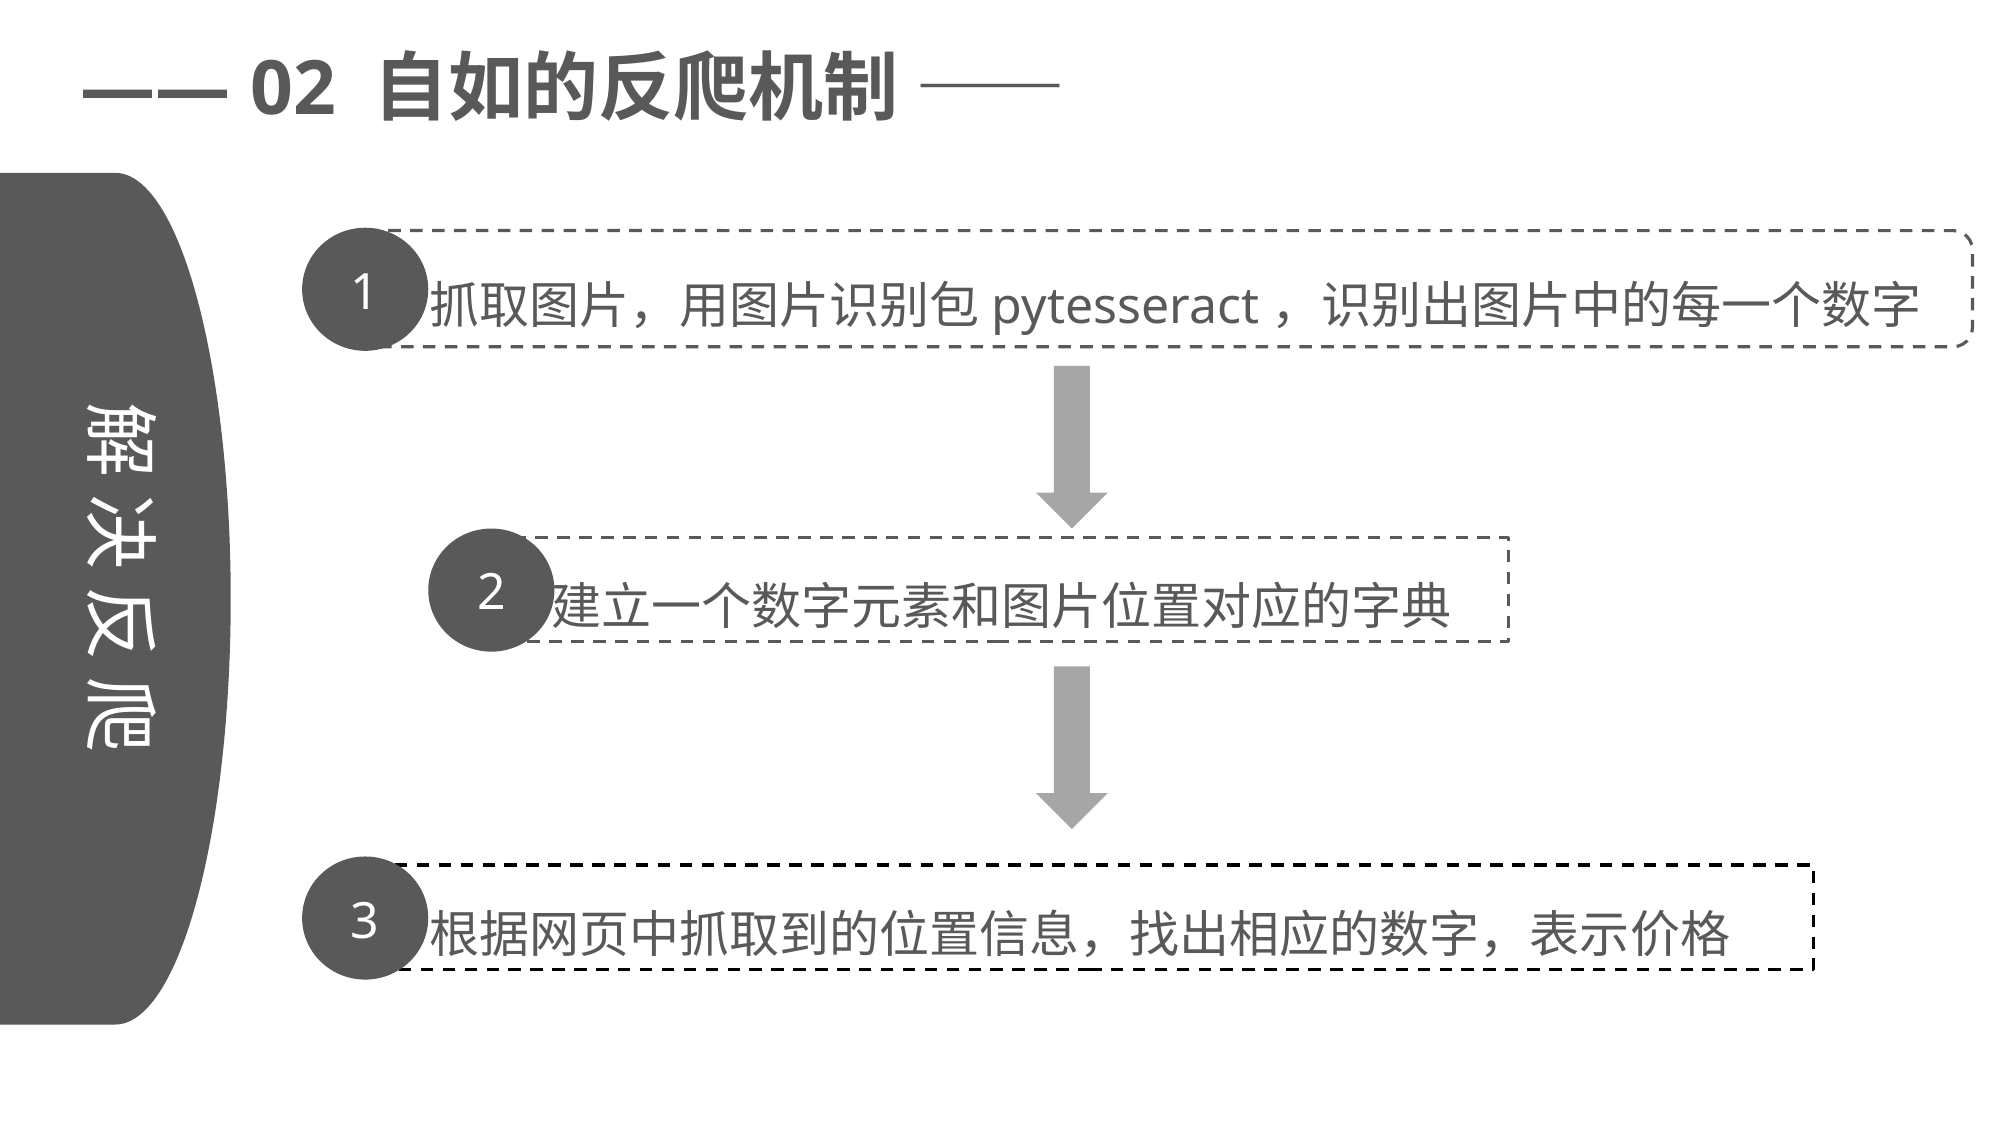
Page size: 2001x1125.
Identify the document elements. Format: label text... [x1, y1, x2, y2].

text_box 解 决 反 爬 [54, 387, 176, 971]
text_box [1033, 364, 1111, 530]
text_box [1033, 665, 1111, 831]
text_box 1 [301, 226, 430, 352]
text_box 抓取图片，用图片识别包pytesseract，识别出图片中的每一个数字 [389, 230, 1973, 347]
text_box [0, 171, 232, 1026]
text_box 3 [301, 855, 430, 981]
text_box —— 02 自如的反爬机制 —— [65, 31, 1148, 137]
text_box 2 [427, 527, 556, 653]
text_box 建立一个数字元素和图片位置对应的字典 [527, 537, 1509, 642]
text_box 根据网页中抓取到的位置信息，找出相应的数字，表示价格 [401, 865, 1814, 970]
text_box [31, 13, 751, 138]
